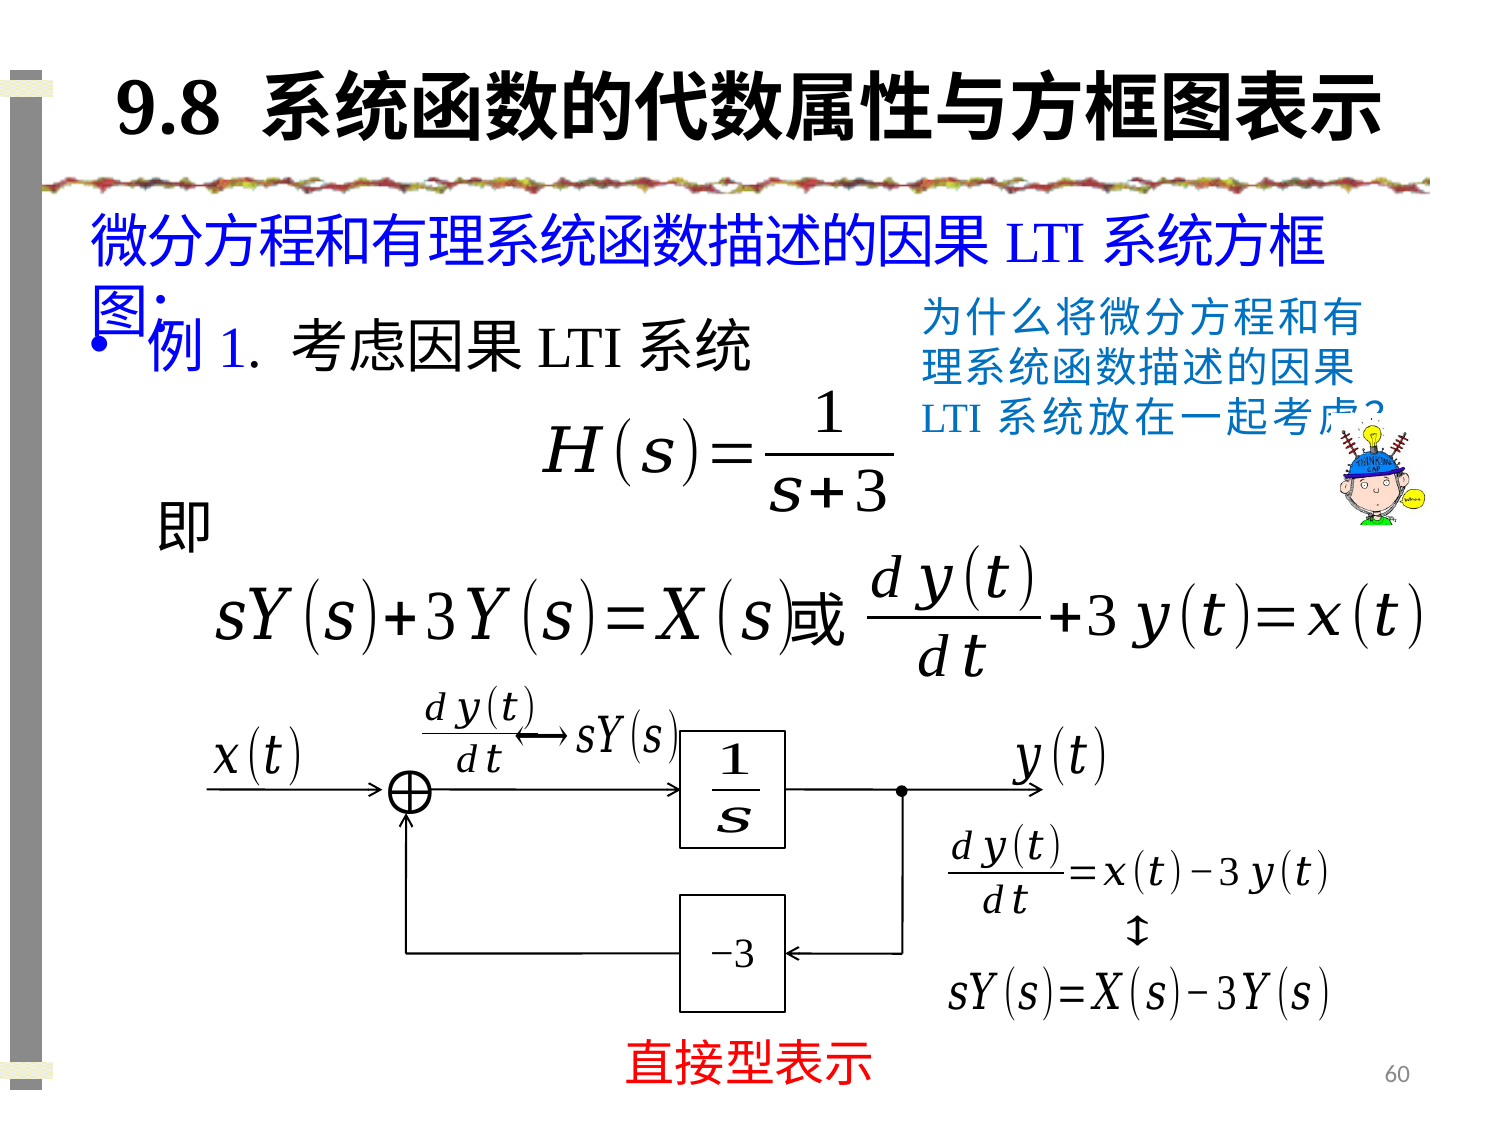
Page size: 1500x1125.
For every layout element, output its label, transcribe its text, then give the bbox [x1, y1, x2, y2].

title 9.8 系统函数的代数属性与方框图表示 [75, 45, 1425, 164]
text_box 或 [774, 575, 862, 661]
text_box 直接型表示 [600, 1024, 900, 1100]
picture [1331, 413, 1428, 525]
slide_number 22 [53, 175, 1430, 200]
list 微分方程和有理系统函数描述的因果LTI系统方框图： [75, 196, 1425, 849]
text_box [206, 722, 1108, 1013]
text_box 为什么将微分方程和有理系统函数描述的因果LTI系统放在一起考虑？ [906, 283, 1380, 448]
text_box 即 [141, 483, 230, 568]
text_box 例1. 考虑因果LTI系统 [74, 301, 825, 386]
slide_number 60 [1074, 1042, 1425, 1103]
